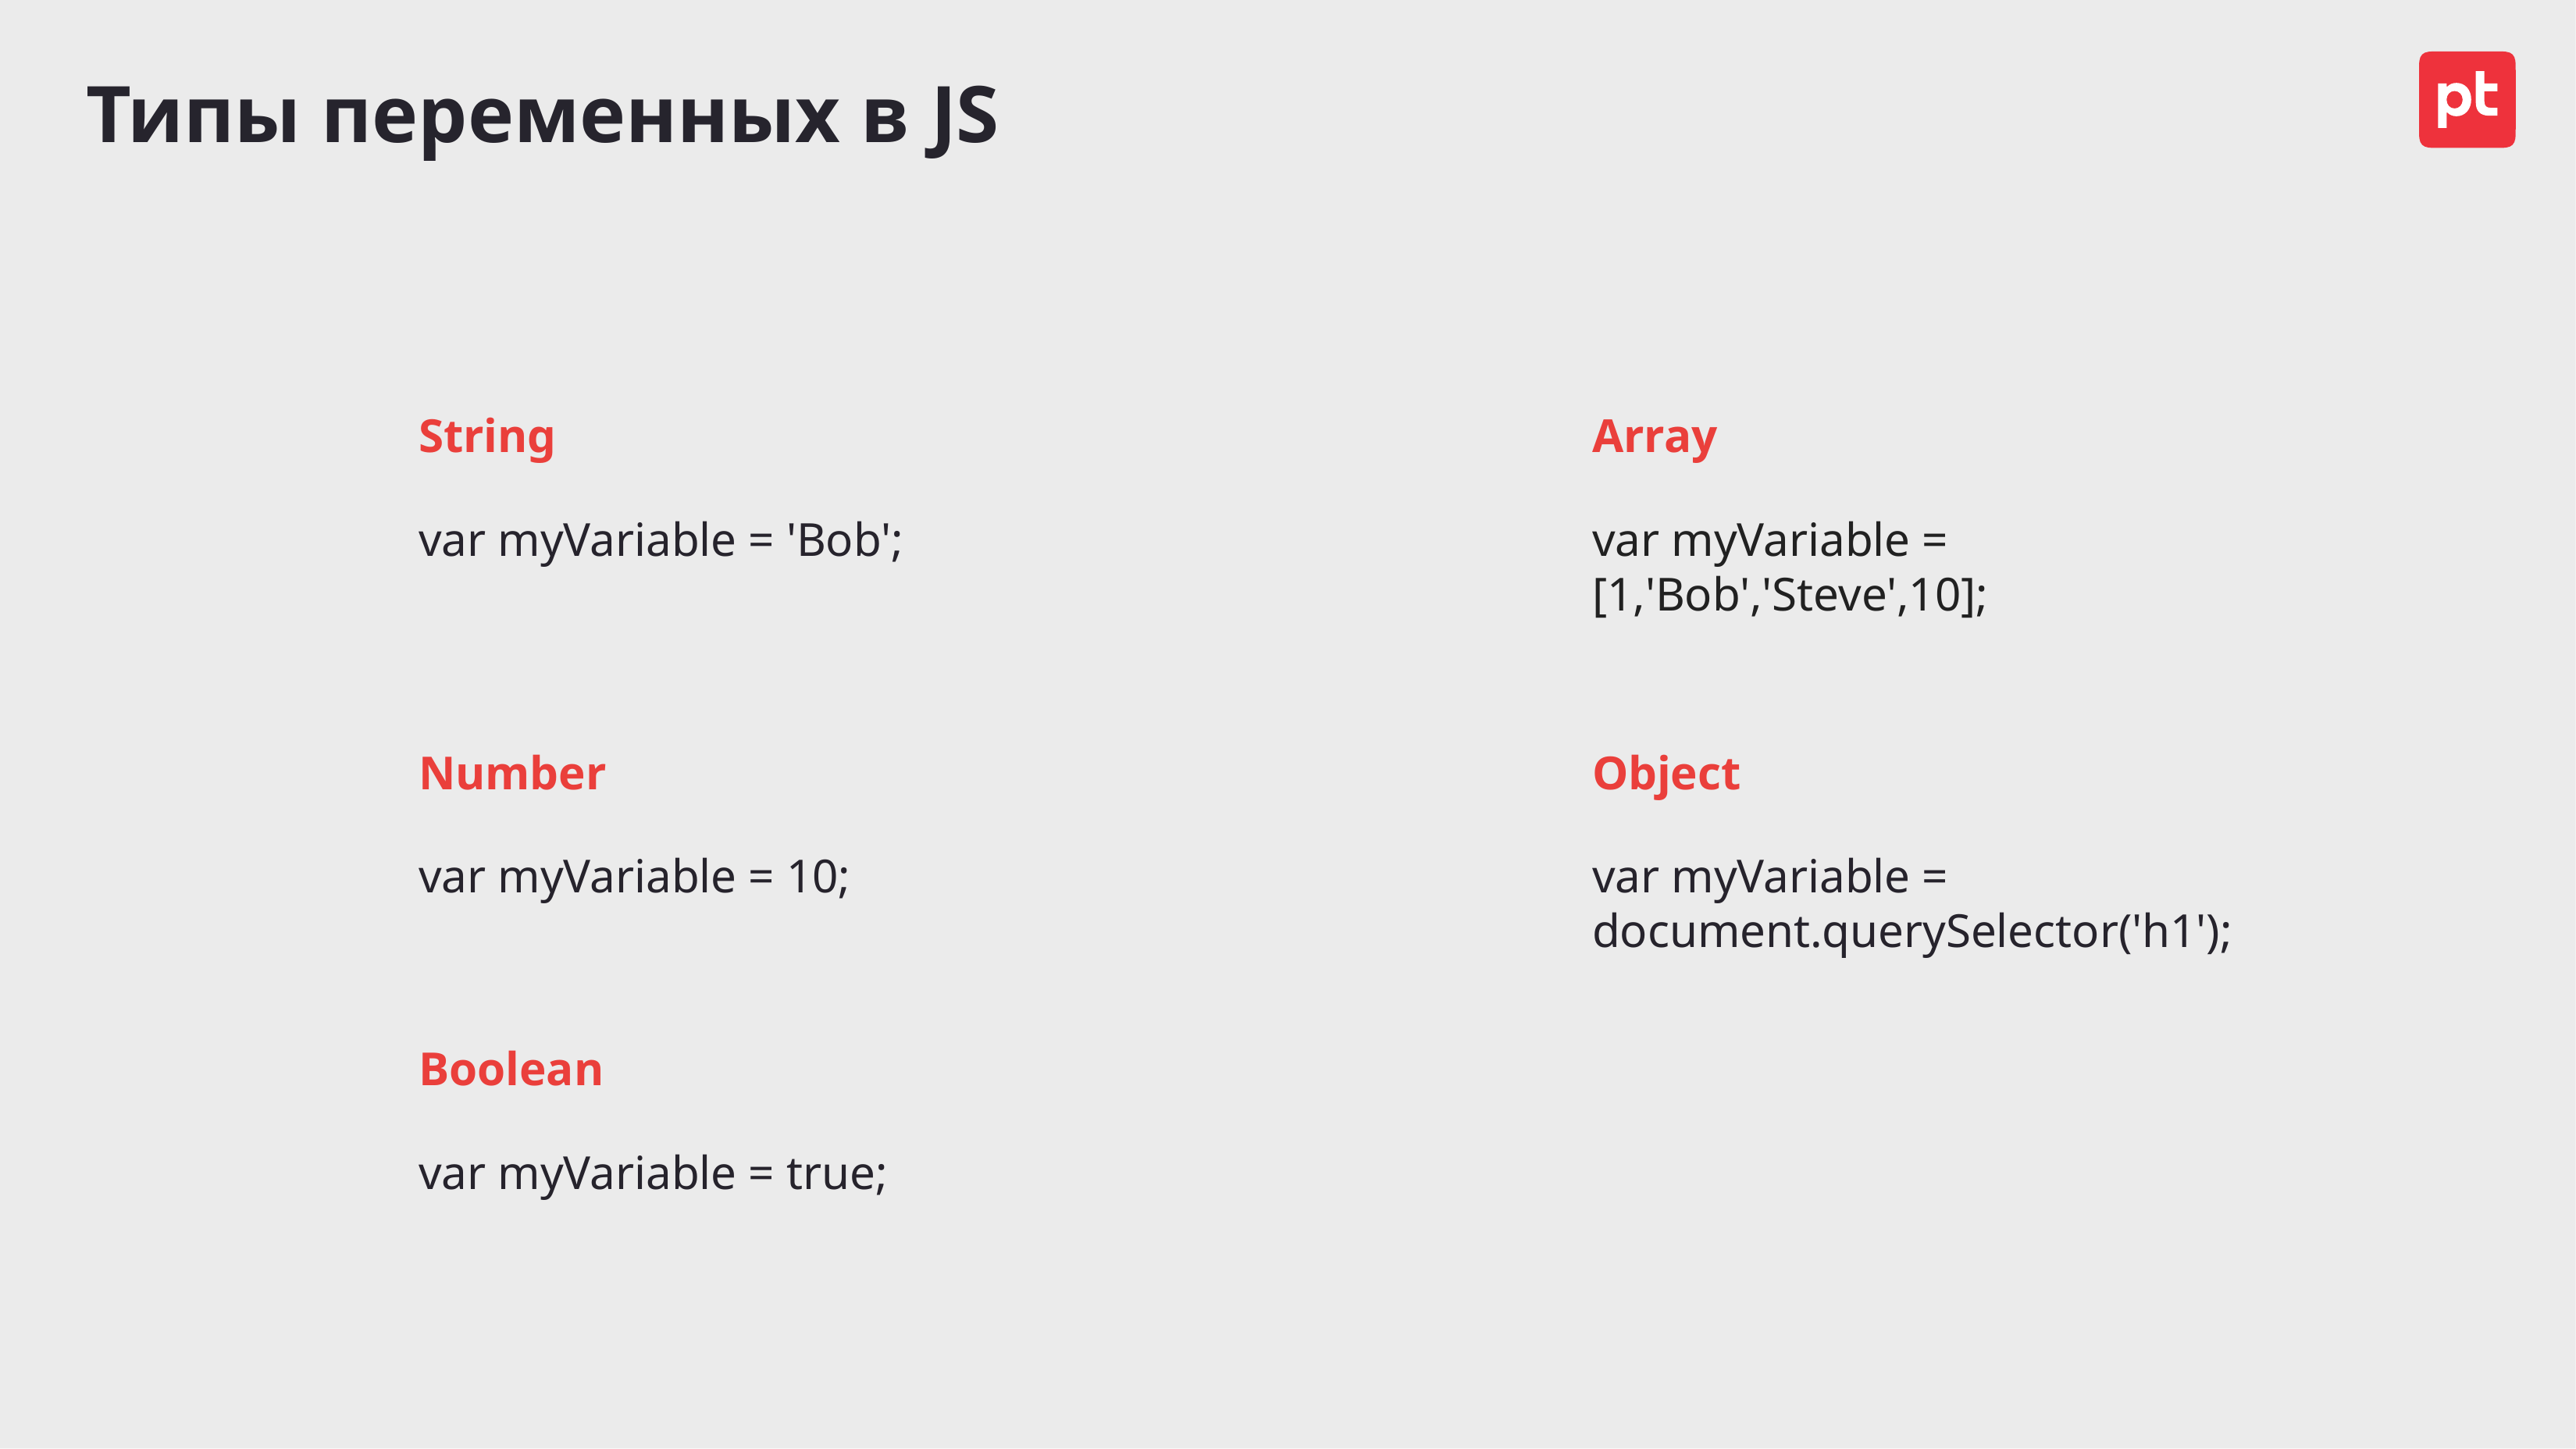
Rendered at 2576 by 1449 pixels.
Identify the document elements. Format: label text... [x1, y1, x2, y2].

list Number var myVariable = 10; [407, 738, 1124, 951]
list Array var myVariable = [1,'Bob','Steve',10]; [1580, 401, 2296, 614]
list Boolean var myVariable = true; [407, 1034, 1124, 1248]
list Object var myVariable = document.querySelector('h1'); [1580, 738, 2296, 951]
title Типы переменных в JS [74, 69, 2202, 169]
list String var myVariable = 'Bob'; [407, 401, 1124, 614]
